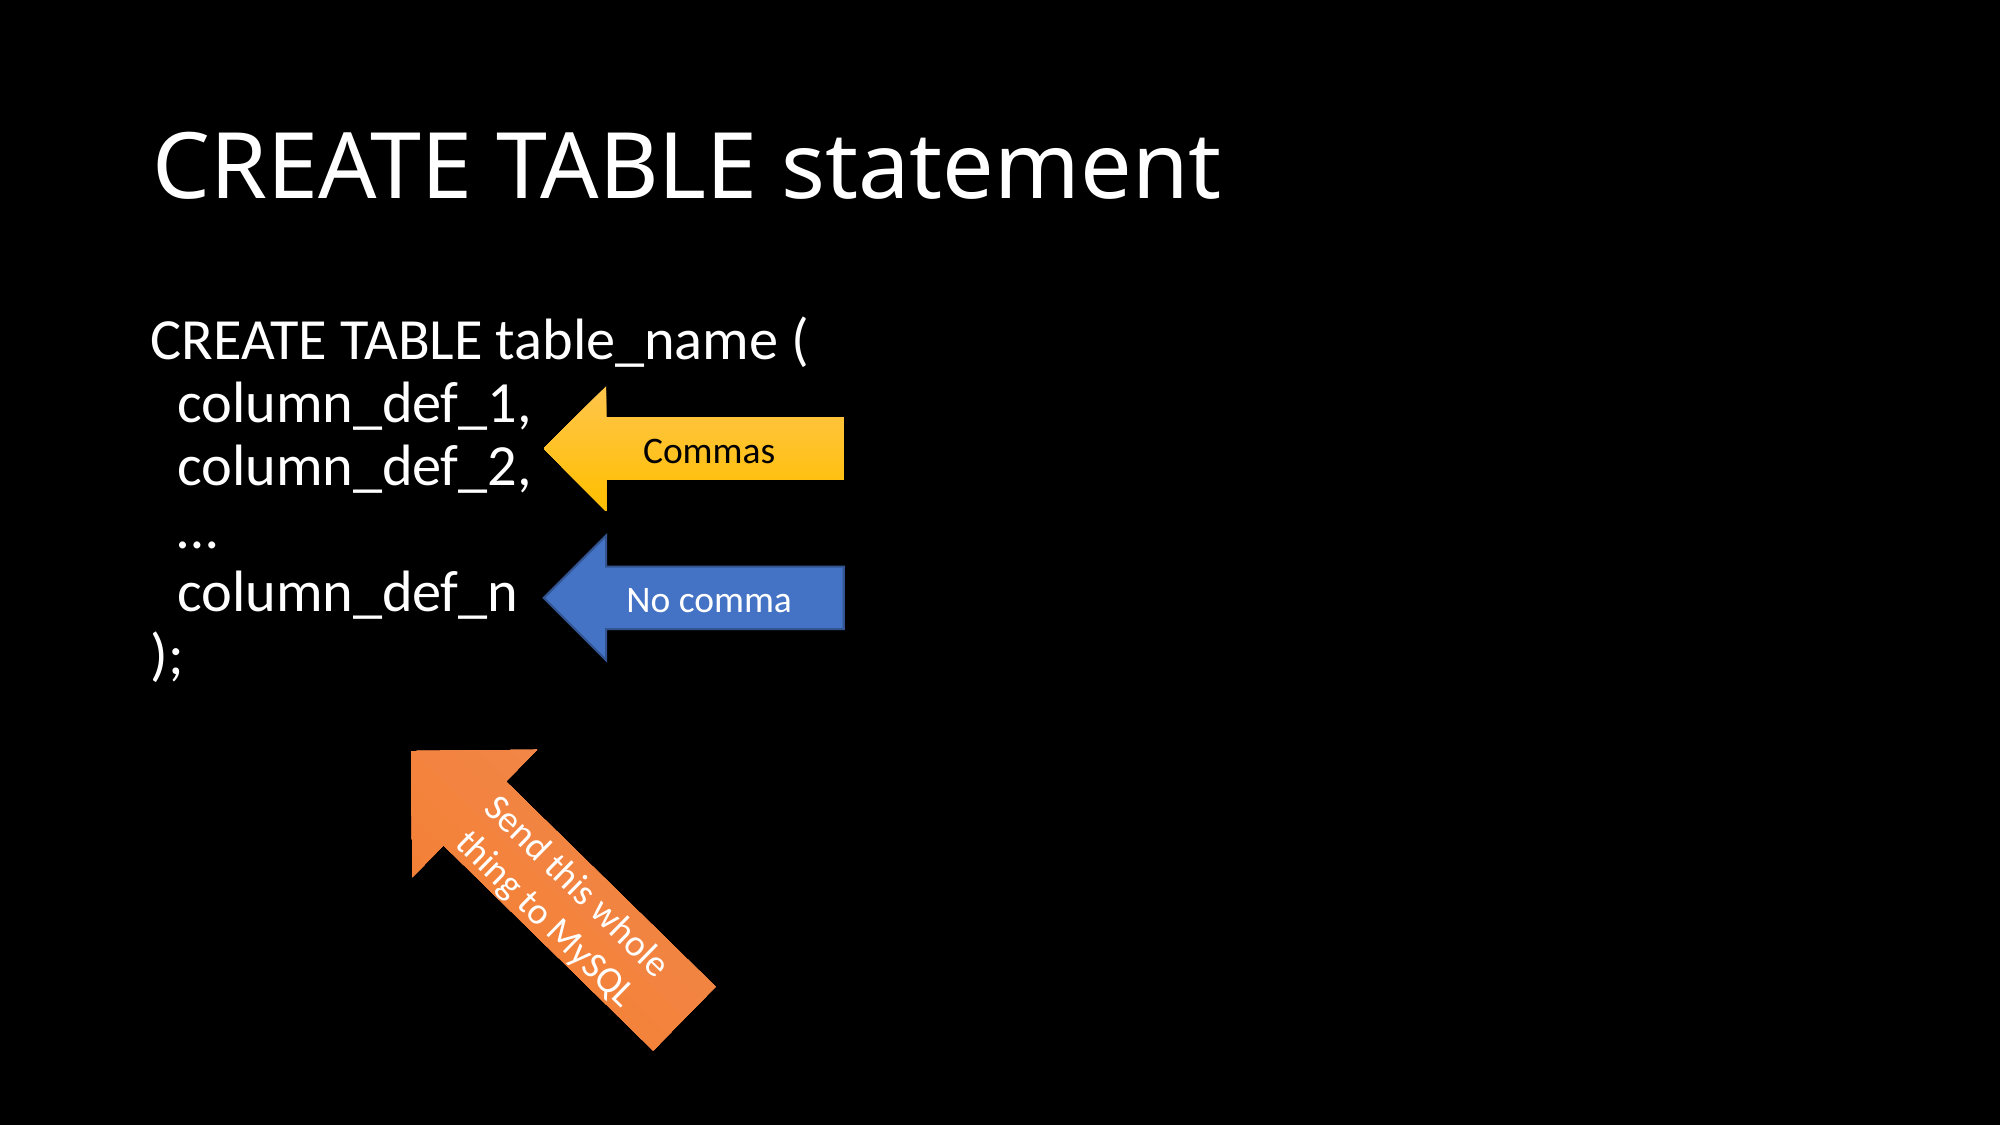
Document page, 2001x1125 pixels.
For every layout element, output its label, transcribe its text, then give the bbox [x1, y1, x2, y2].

title CREATE TABLE statement [137, 59, 1863, 278]
text_box Commas [543, 386, 844, 512]
list CREATE TABLE table_name ( column_def_1, column_def_2, … column_def_n ); [135, 301, 1232, 717]
text_box Send this whole thing to MySQL [411, 749, 716, 1051]
text_box No comma [542, 532, 845, 663]
